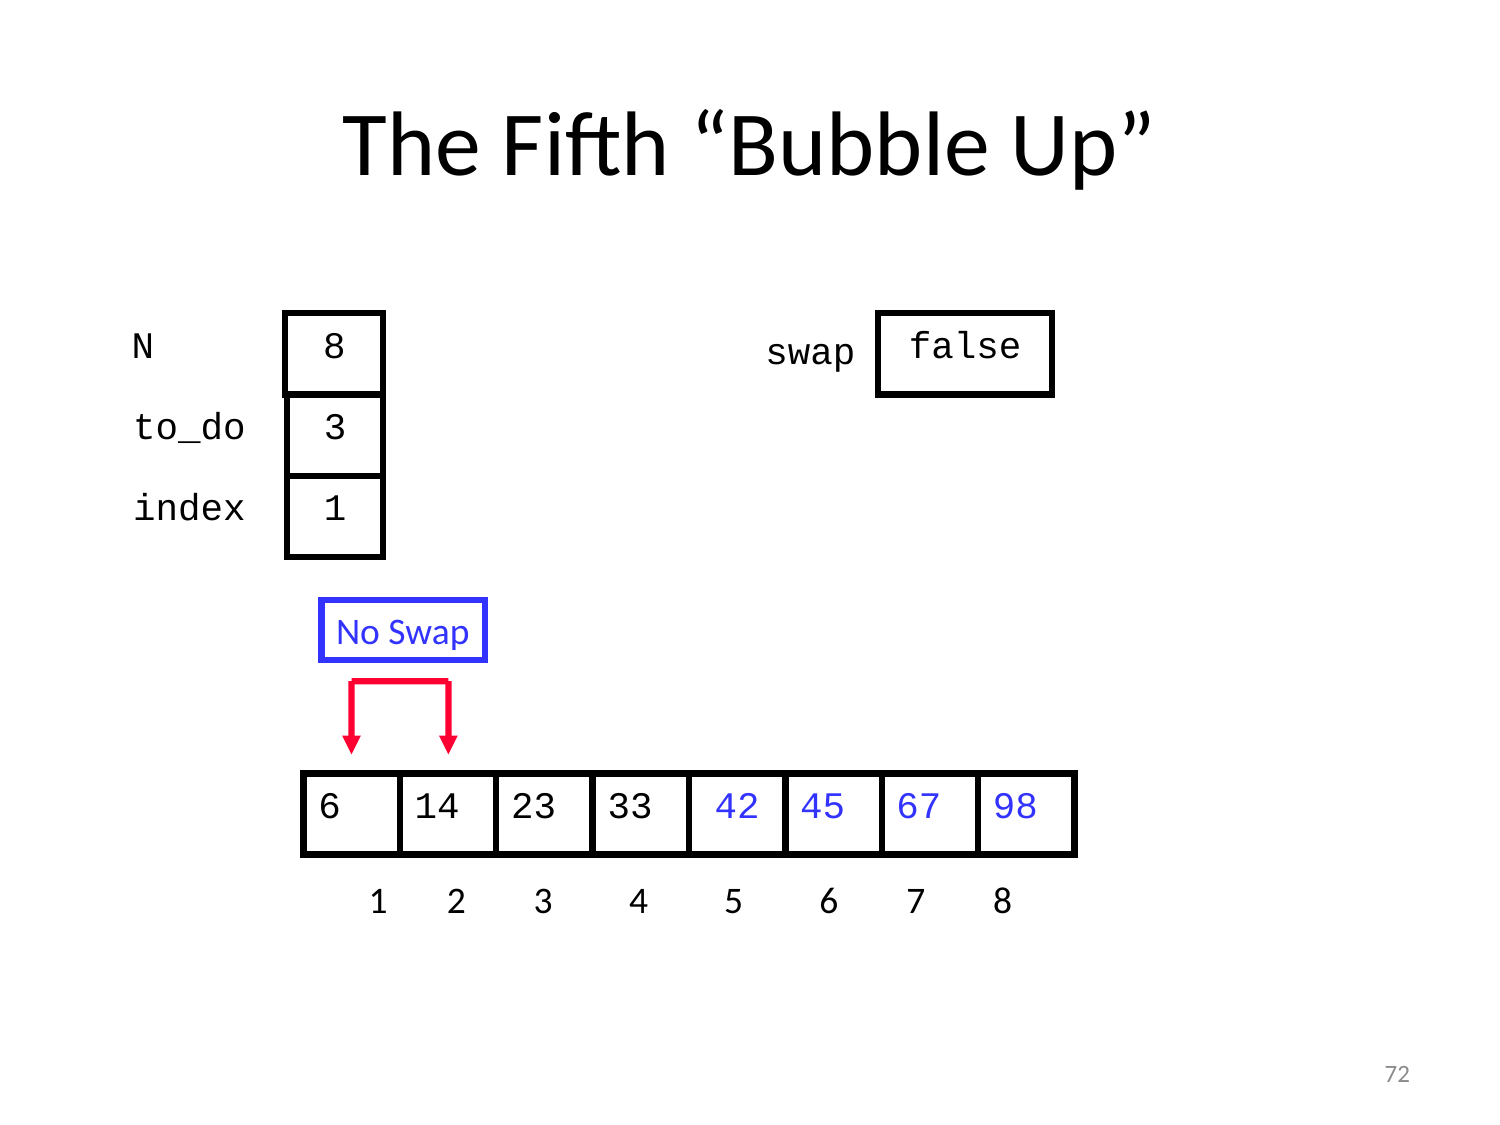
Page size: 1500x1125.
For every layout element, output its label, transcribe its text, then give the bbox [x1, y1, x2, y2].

text_box 14 [400, 773, 497, 855]
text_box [351, 680, 449, 755]
text_box false [877, 313, 1053, 395]
text_box to_do [118, 394, 261, 455]
text_box 33 [592, 773, 688, 855]
text_box index [118, 475, 261, 536]
text_box 1 [286, 475, 384, 557]
text_box 3 [286, 395, 384, 475]
text_box 42 [688, 773, 786, 855]
text_box swap [750, 319, 877, 380]
text_box 23 [497, 773, 592, 855]
text_box 45 [786, 773, 881, 855]
slide_number 72 [1074, 1042, 1425, 1103]
text_box 6 [303, 773, 400, 855]
text_box 98 [978, 773, 1075, 855]
text_box 67 [881, 773, 978, 855]
text_box No Swap [321, 599, 485, 660]
text_box 1 2 3 4 5 6 7 8 [353, 868, 1029, 928]
title The Fifth “Bubble Up” [75, 45, 1425, 233]
text_box 8 [285, 313, 384, 395]
text_box N [116, 313, 260, 373]
